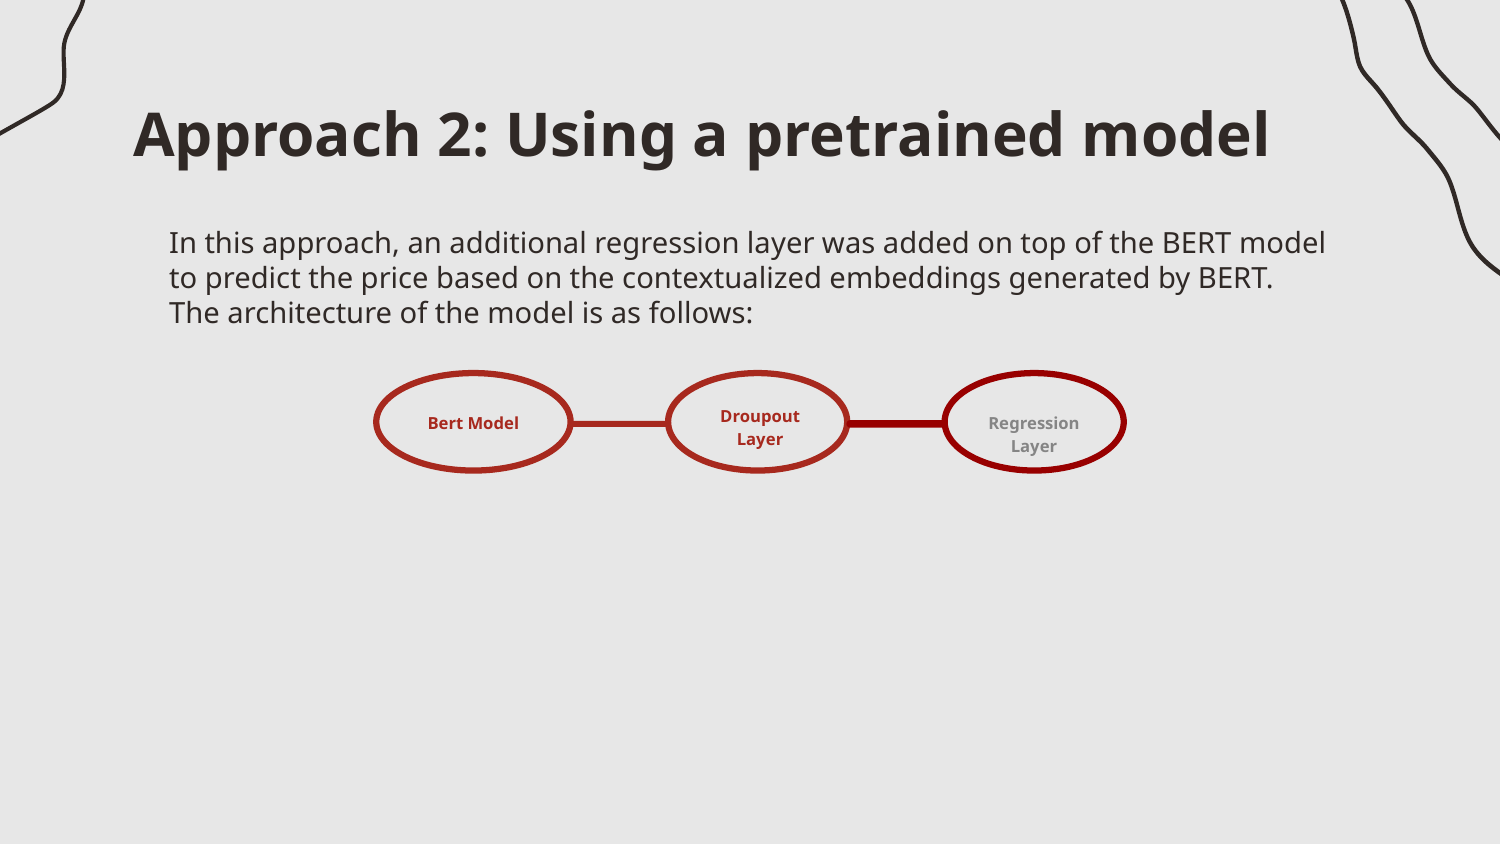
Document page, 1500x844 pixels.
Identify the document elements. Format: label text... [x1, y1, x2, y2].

text_box In this approach, an additional regression layer was added on top of the BERT model to predict the price based on the contextualized embeddings generated by BERT. The architecture of the model is as follows: [154, 209, 1346, 422]
text_box [852, 422, 939, 427]
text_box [944, 372, 1124, 471]
title Approach 2: Using a pretrained model [118, 85, 1382, 180]
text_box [375, 372, 571, 471]
text_box [575, 422, 662, 427]
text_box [667, 372, 848, 471]
